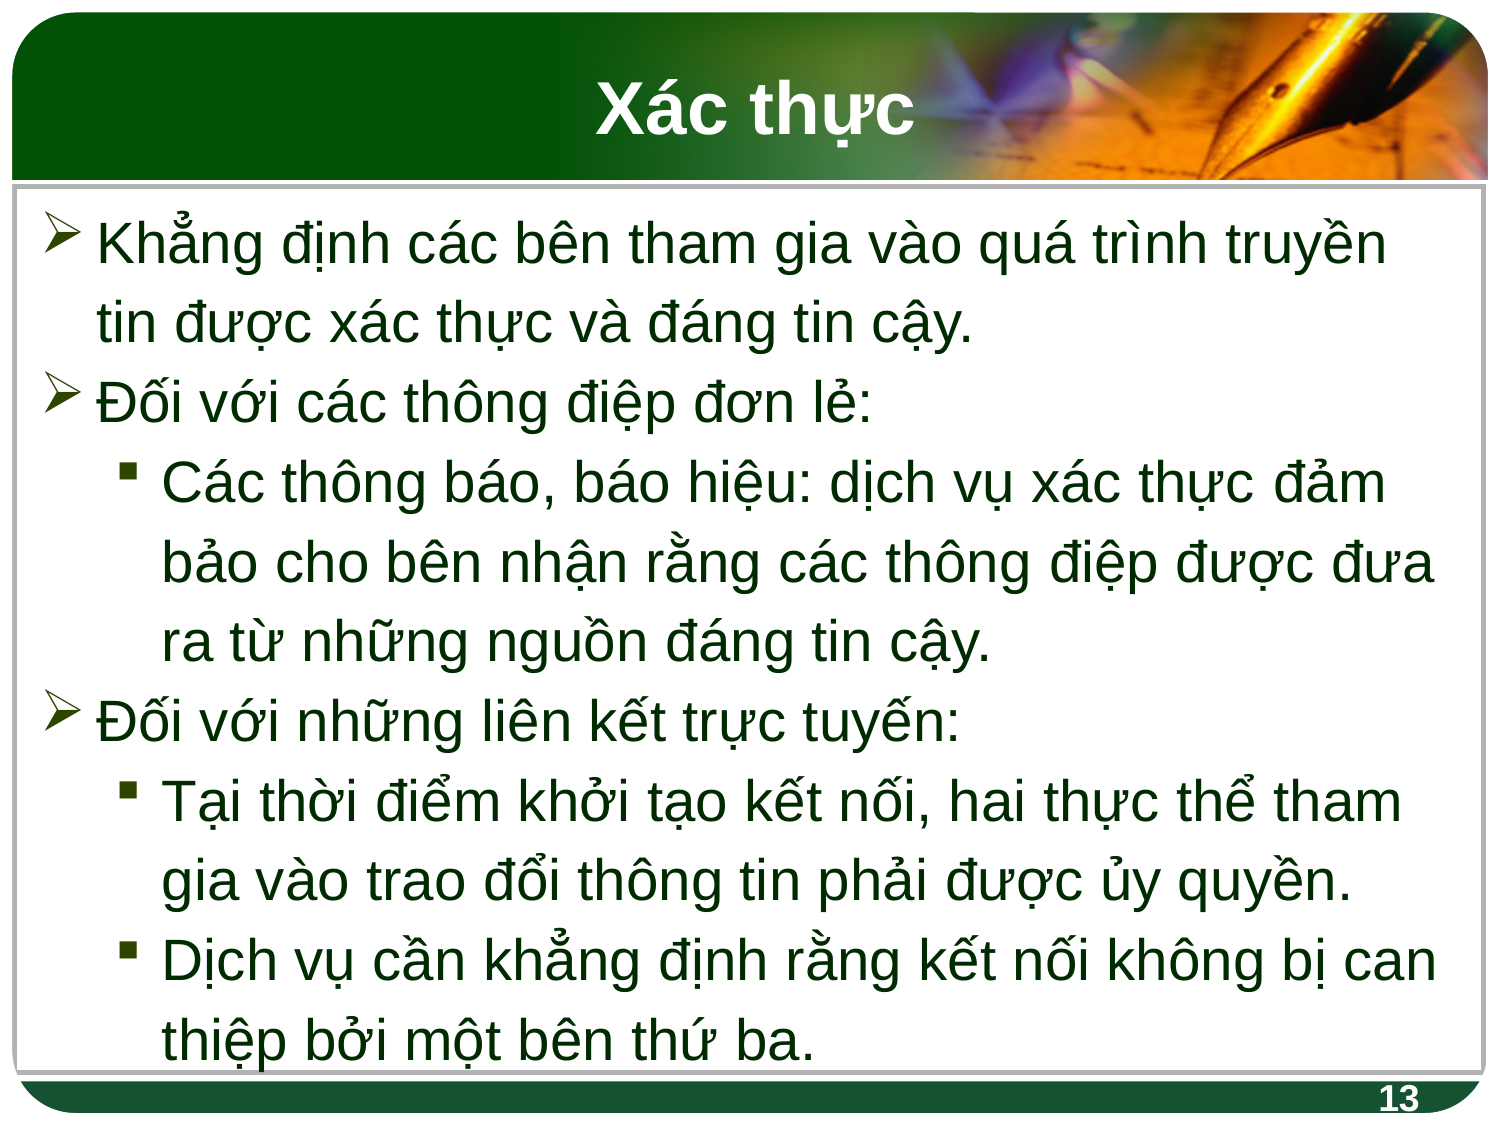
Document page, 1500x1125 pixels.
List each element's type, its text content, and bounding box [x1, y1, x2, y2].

picture [13, 13, 1487, 180]
list Khẳng định các bên tham gia vào quá trình truyền tin được xác thực và đáng tin cậy. Đối với các thông điệp đơn lẻ: Các thông báo, báo hiệu: dịch vụ xác thực đảm bảo cho bên nhận rằng các thông điệp được đưa ra từ những nguồn đáng tin cậy. Đối với những liên kết trực tuyến: Tại thời điểm khởi tạo kết nối, hai thực thể tham gia vào trao đổi thông tin phải được ủy quyền. Dịch vụ cần khẳng định rằng kết nối không bị can thiệp bởi một bên thứ ba. [24, 187, 1475, 1063]
text_box Xác thực [24, 52, 1488, 145]
